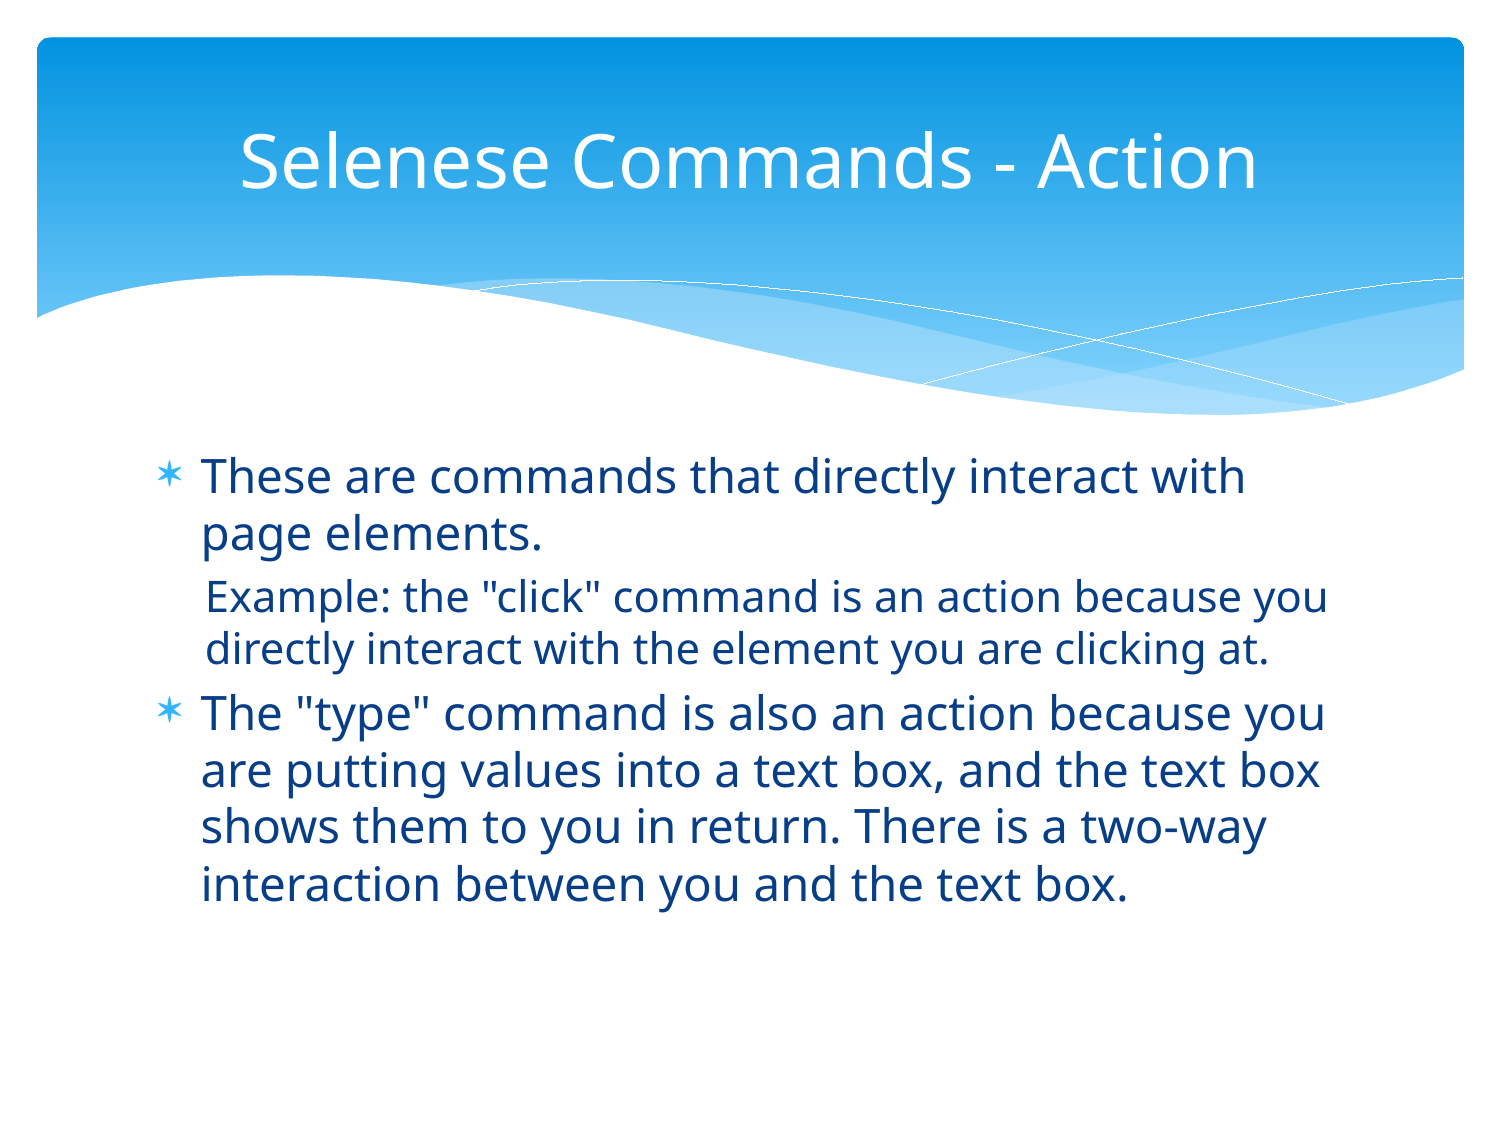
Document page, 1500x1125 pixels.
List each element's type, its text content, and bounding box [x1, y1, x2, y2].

list These are commands that directly interact with page elements. Example: the "click" command is an action because you directly interact with the element you are clicking at. The "type" command is also an action because you are putting values into a text box, and the text box shows them to you in return. There is a two-way interaction between you and the text box. [143, 438, 1359, 1005]
title Selenese Commands - Action [75, 55, 1425, 261]
